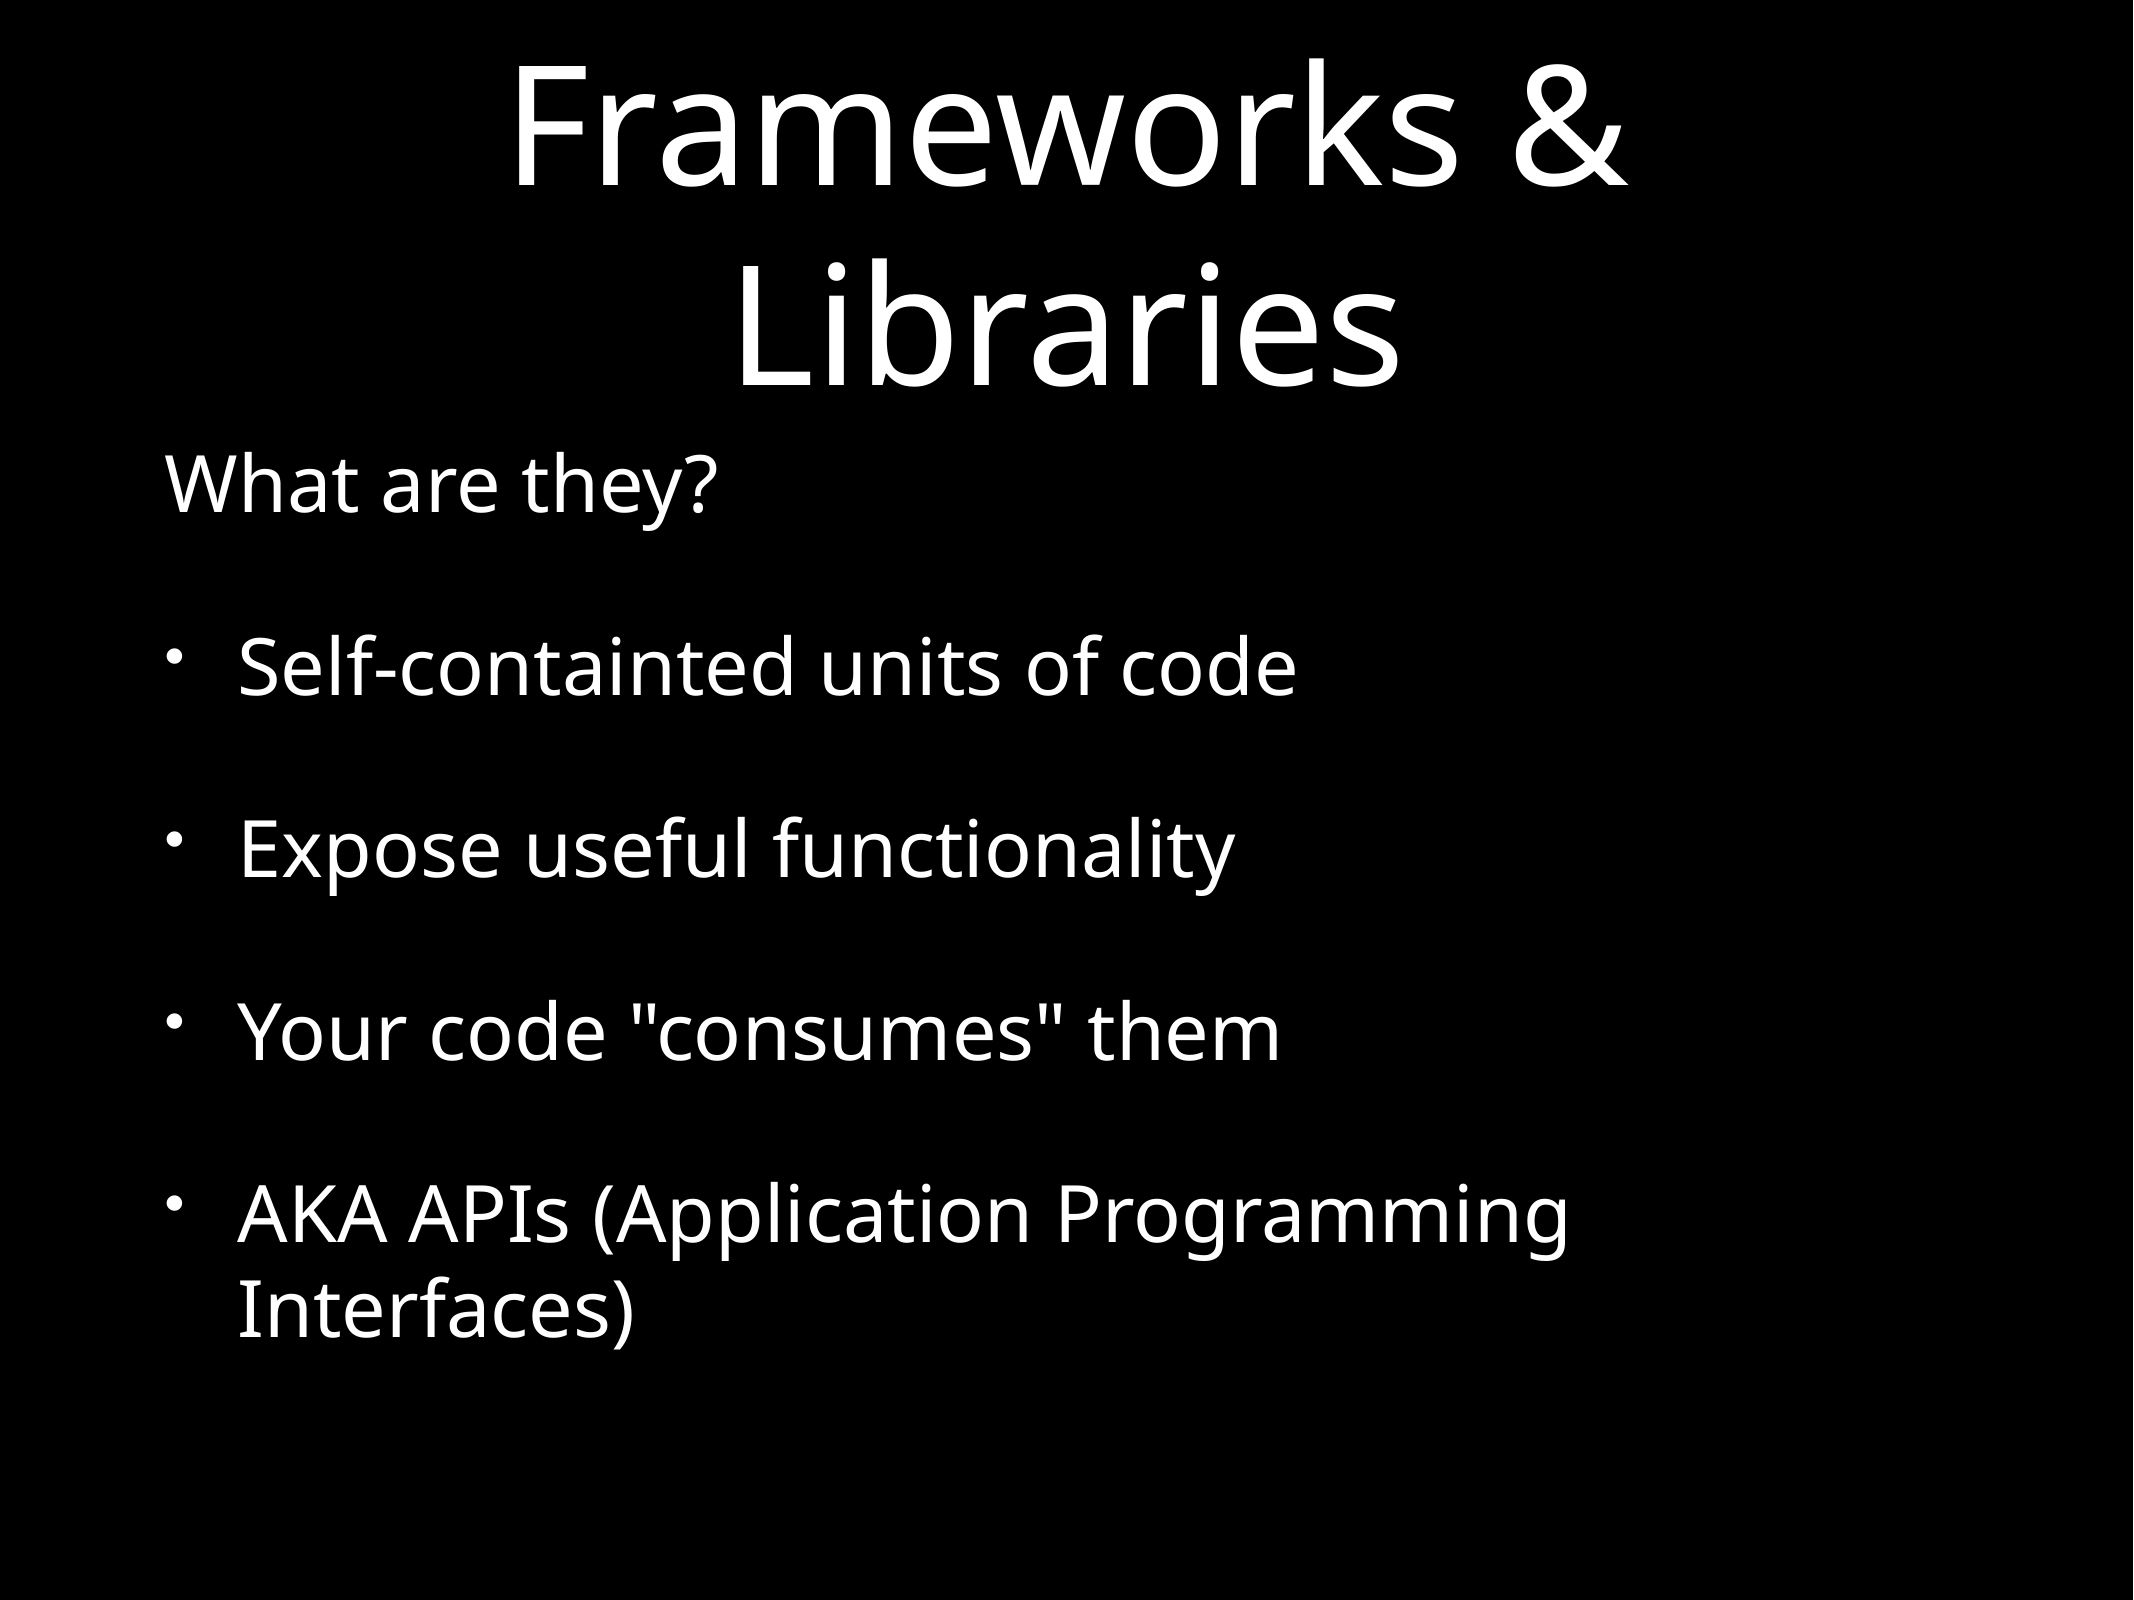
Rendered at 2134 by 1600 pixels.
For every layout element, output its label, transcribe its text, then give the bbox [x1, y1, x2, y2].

title Frameworks & Libraries [155, 41, 1978, 397]
list What are they? Self-containted units of code Expose useful functionality Your code "consumes" them AKA APIs (Application Programming Interfaces) [155, 424, 1978, 1457]
